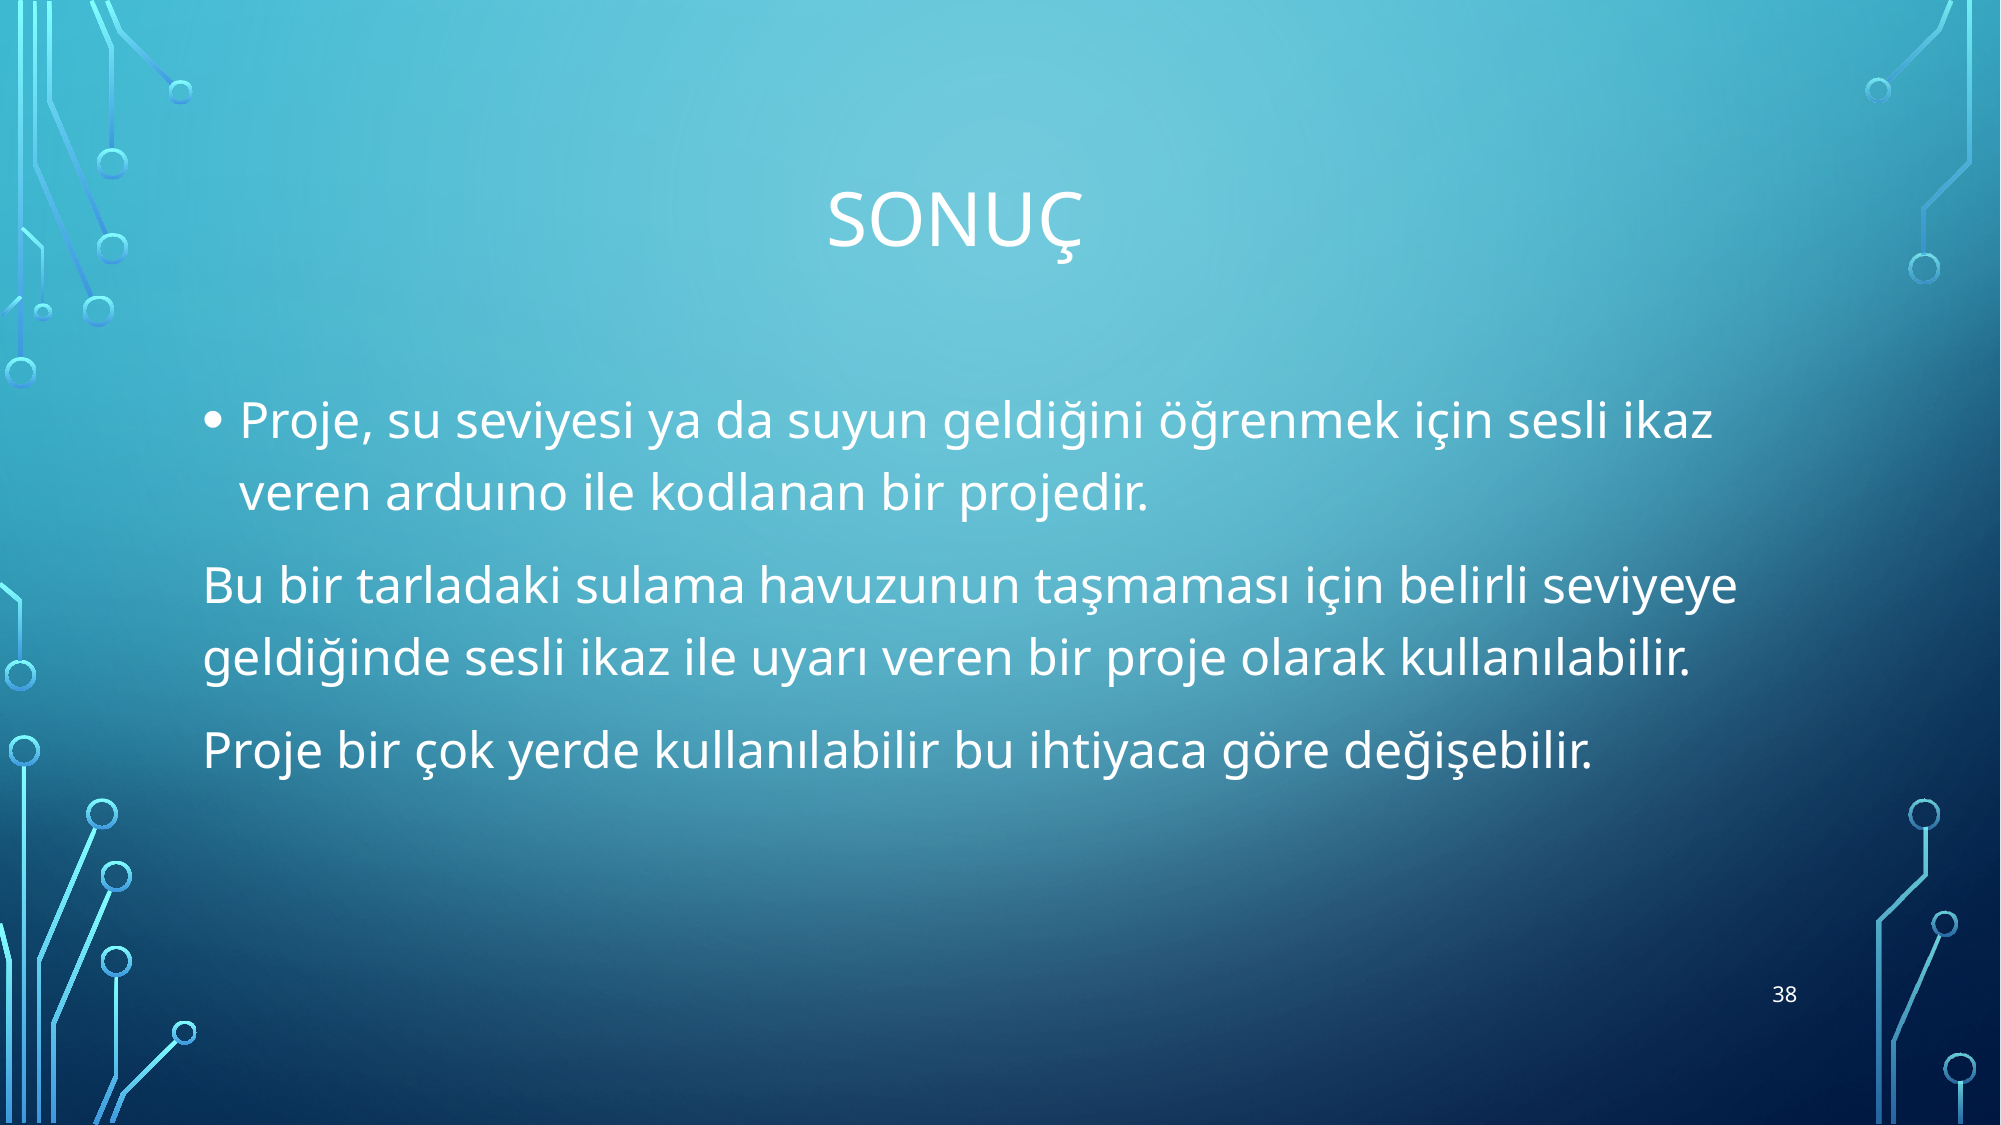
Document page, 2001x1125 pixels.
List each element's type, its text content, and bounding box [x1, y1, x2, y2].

slide_number 38 [1685, 965, 1813, 1025]
list Proje, su seviyesi ya da suyun geldiğini öğrenmek için sesli ikaz veren arduıno ile kodlanan bir projedir. Bu bir tarladaki sulama havuzunun taşmaması için belirli seviyeye geldiğinde sesli ikaz ile uyarı veren bir proje olarak kullanılabilir. Proje bir çok yerde kullanılabilir bu ihtiyaca göre değişebilir. [187, 369, 1813, 950]
title sonuç [187, 101, 1813, 344]
